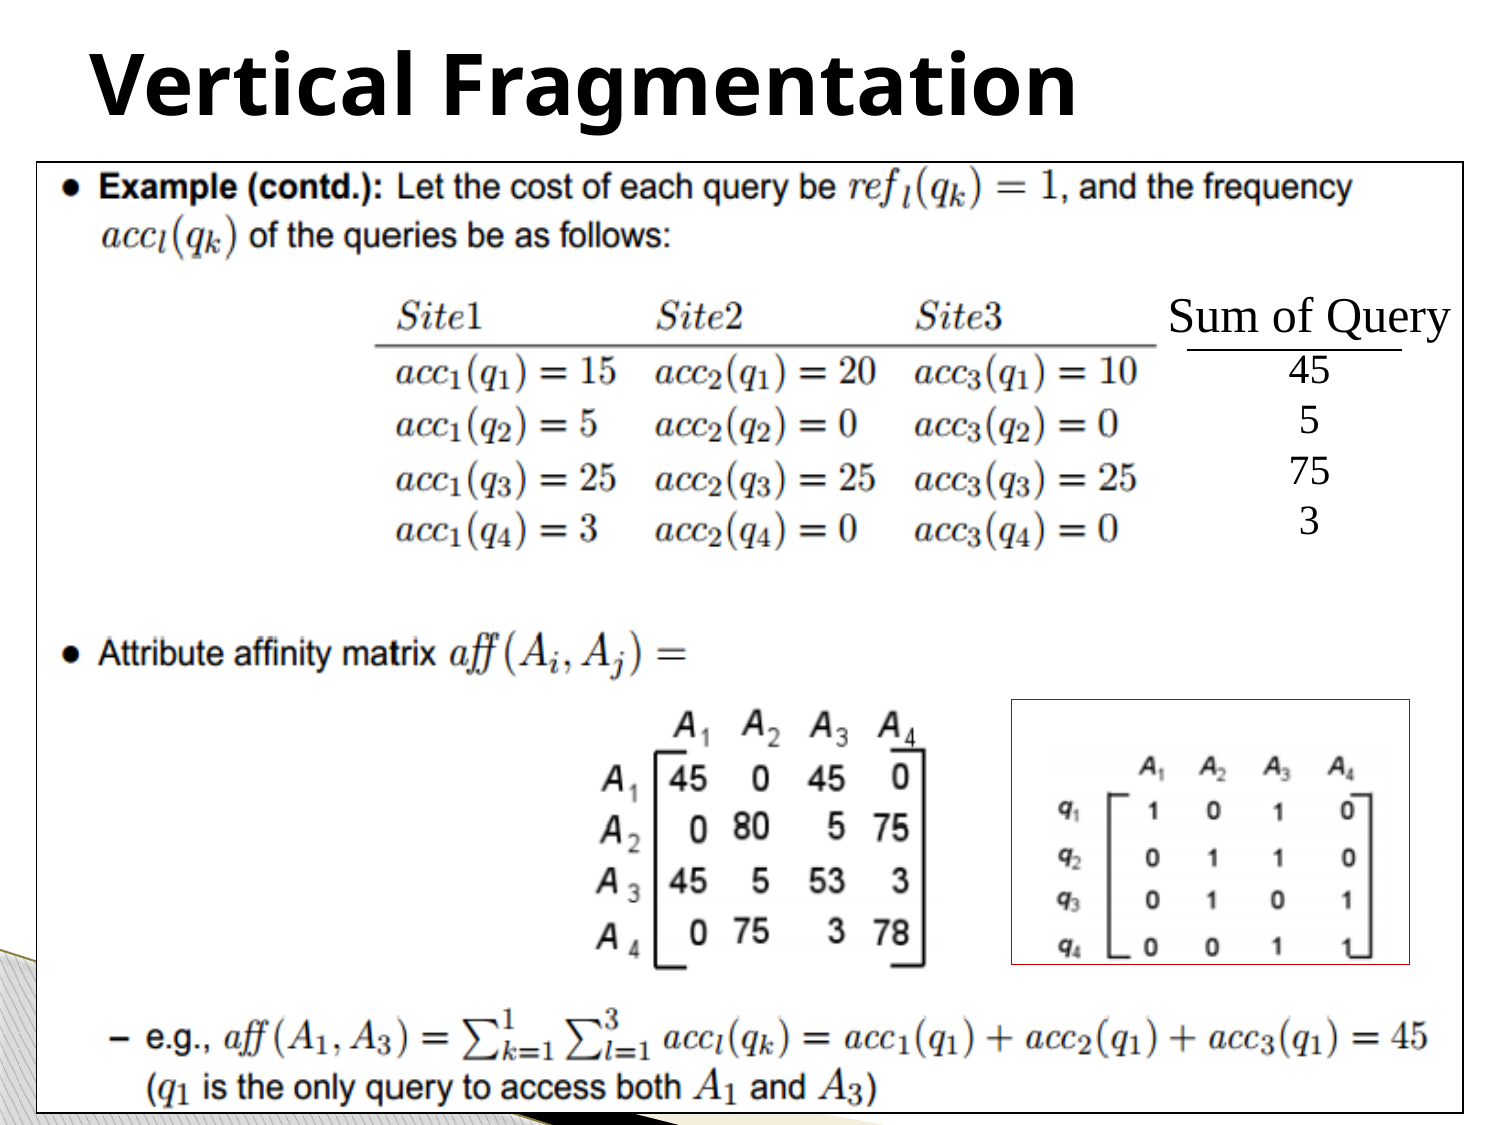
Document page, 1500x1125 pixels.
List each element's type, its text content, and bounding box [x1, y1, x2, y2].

picture [37, 162, 1463, 1113]
title Vertical Fragmentation [75, 0, 1475, 163]
